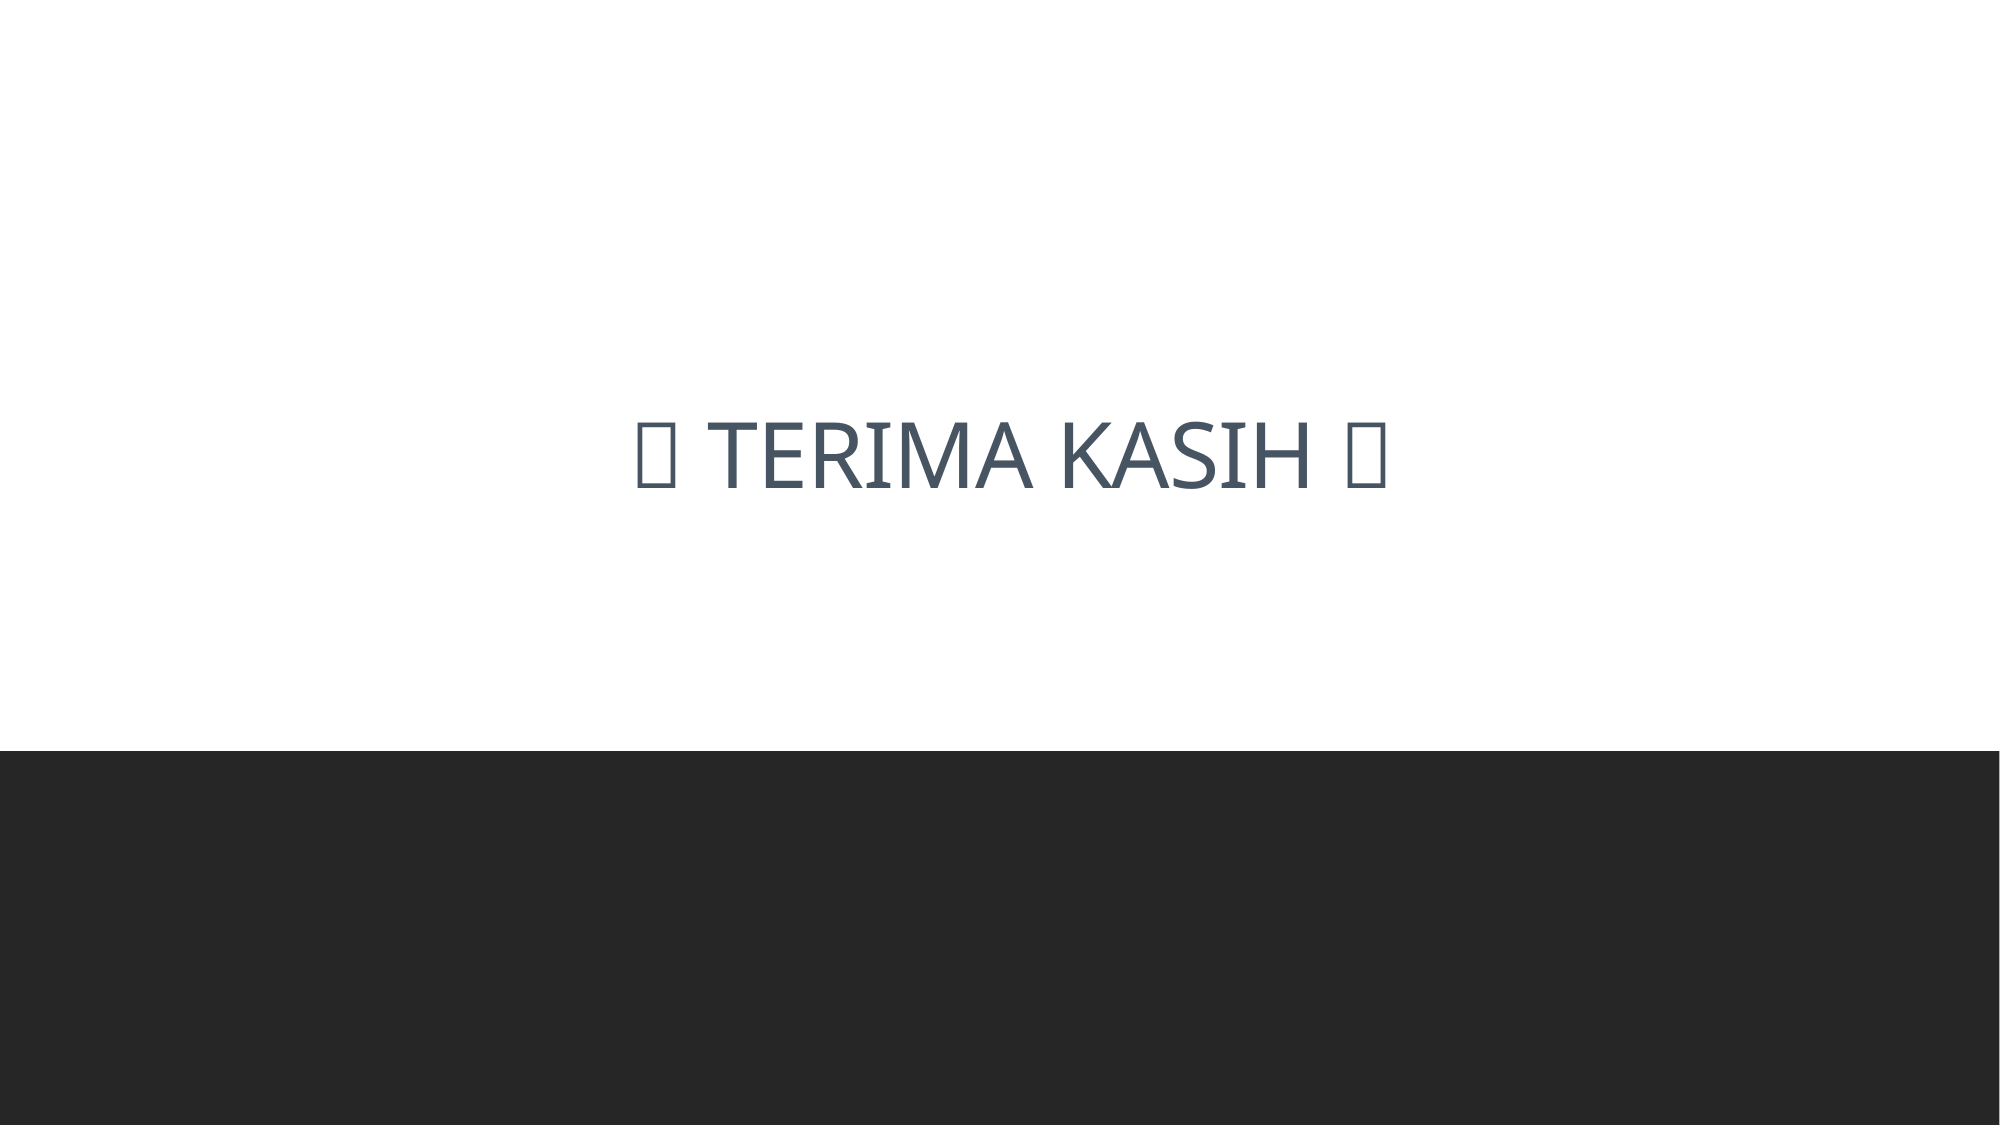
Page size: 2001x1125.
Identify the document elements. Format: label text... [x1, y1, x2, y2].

title  TERIMA KASIH  [170, 386, 1830, 509]
